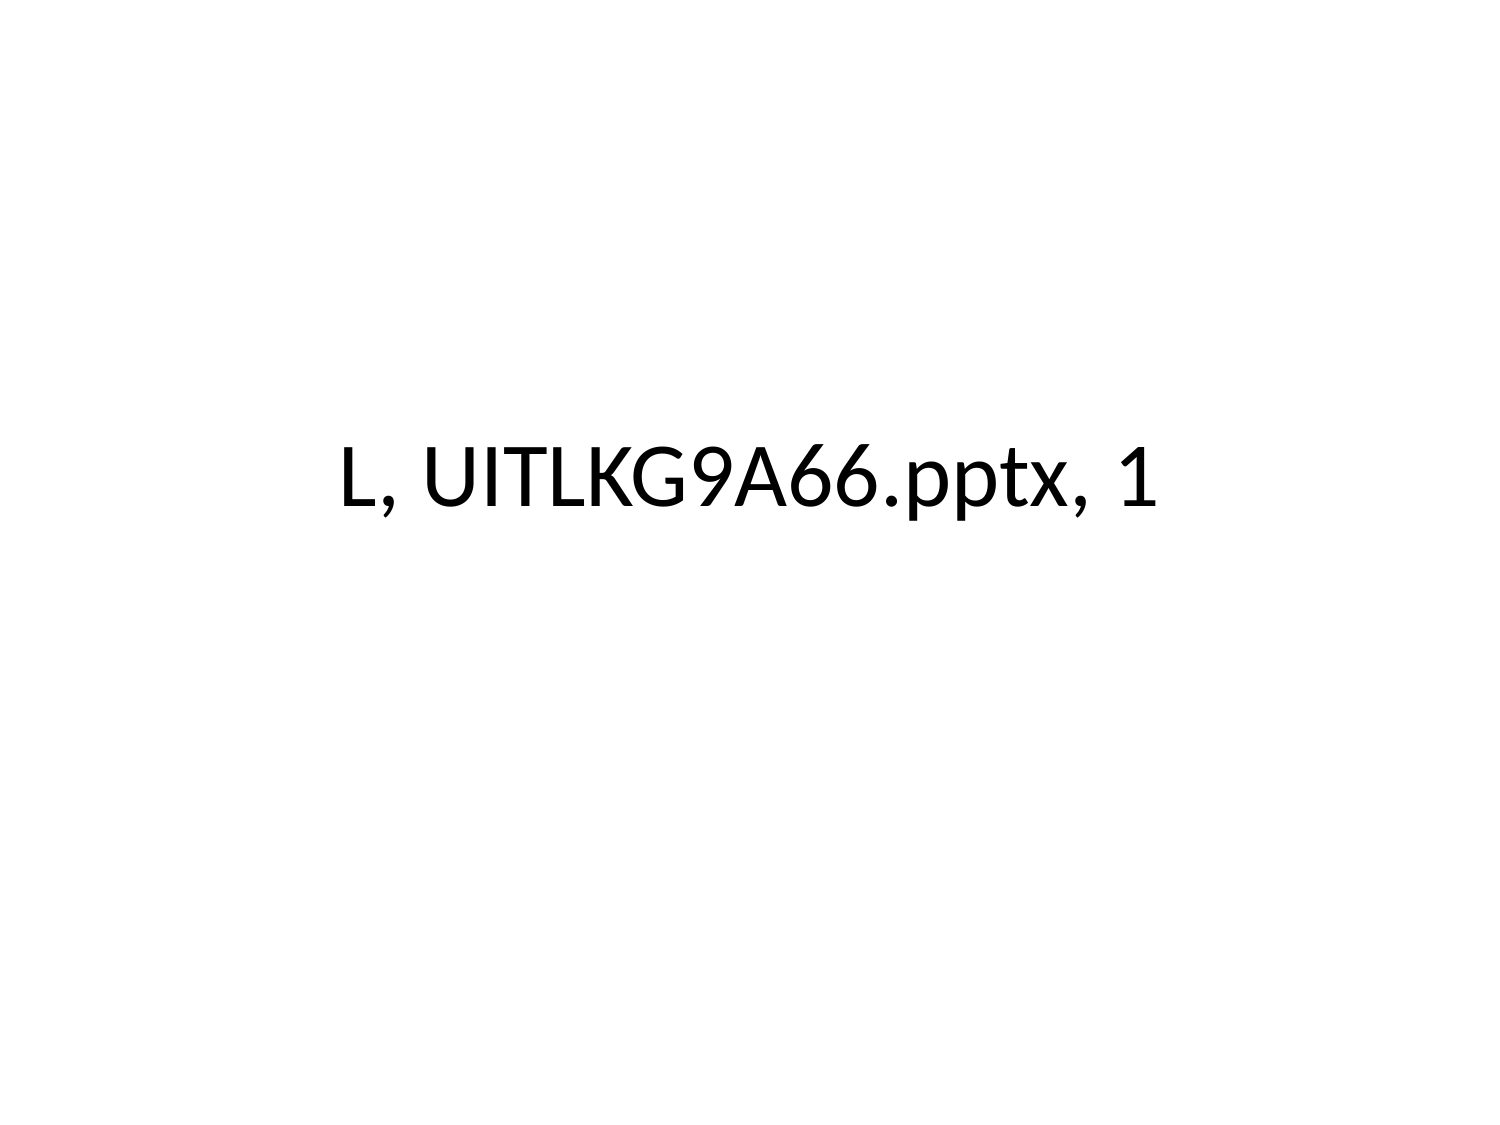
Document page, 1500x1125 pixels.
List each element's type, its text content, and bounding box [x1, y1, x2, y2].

title L, UITLKG9A66.pptx, 1 [112, 349, 1388, 591]
